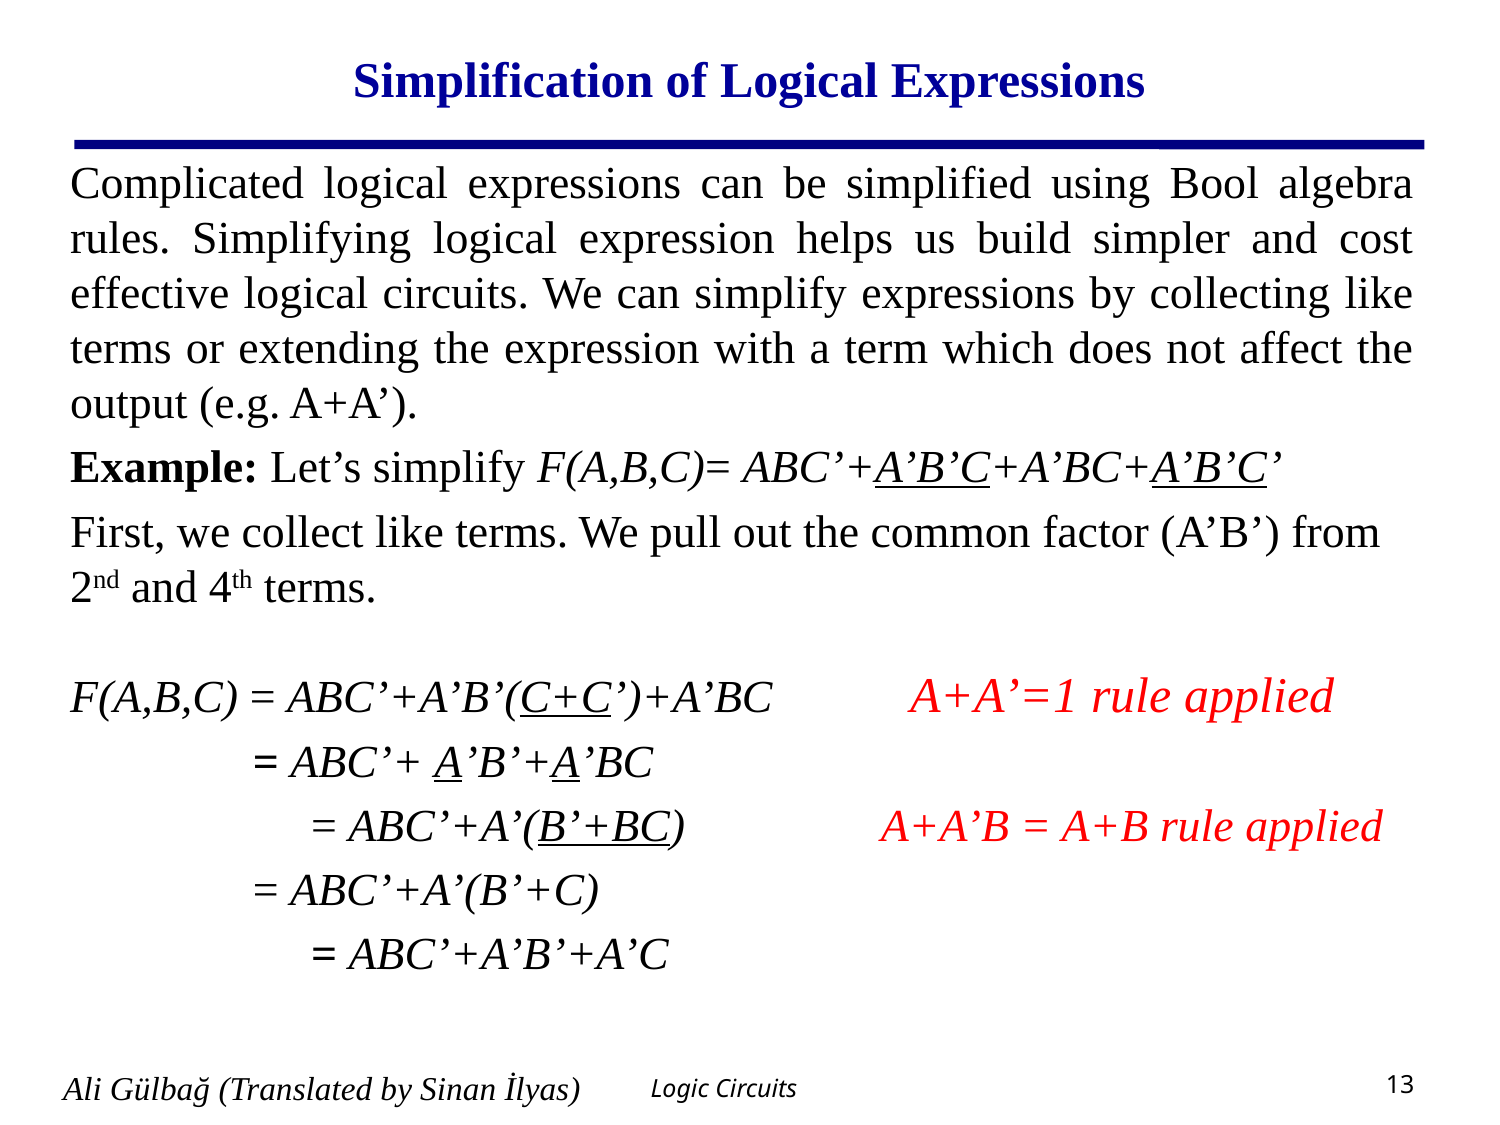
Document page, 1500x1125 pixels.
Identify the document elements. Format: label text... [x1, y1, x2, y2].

list Complicated logical expressions can be simplified using Bool algebra rules. Simplifying logical expression helps us build simpler and cost effective logical circuits. We can simplify expressions by collecting like terms or extending the expression with a term which does not affect the output (e.g. A+A’). Example: Let’s simplify F(A,B,C)= ABC’+A’B’C+A’BC+A’B’C’ First, we collect like terms. We pull out the common factor (A’B’) from 2nd and 4th terms. F(A,B,C) = ABC’+A’B’(C+C’)+A’BC A+A’=1 rule applied = ABC’+ A’B’+A’BC = ABC’+A’(B’+BC) A+A’B = A+B rule applied = ABC’+A’(B’+C) = ABC’+A’B’+A’C [54, 145, 1430, 1001]
title Simplification of Logical Expressions [111, 12, 1388, 143]
footer Logic Circuits [454, 1049, 993, 1125]
